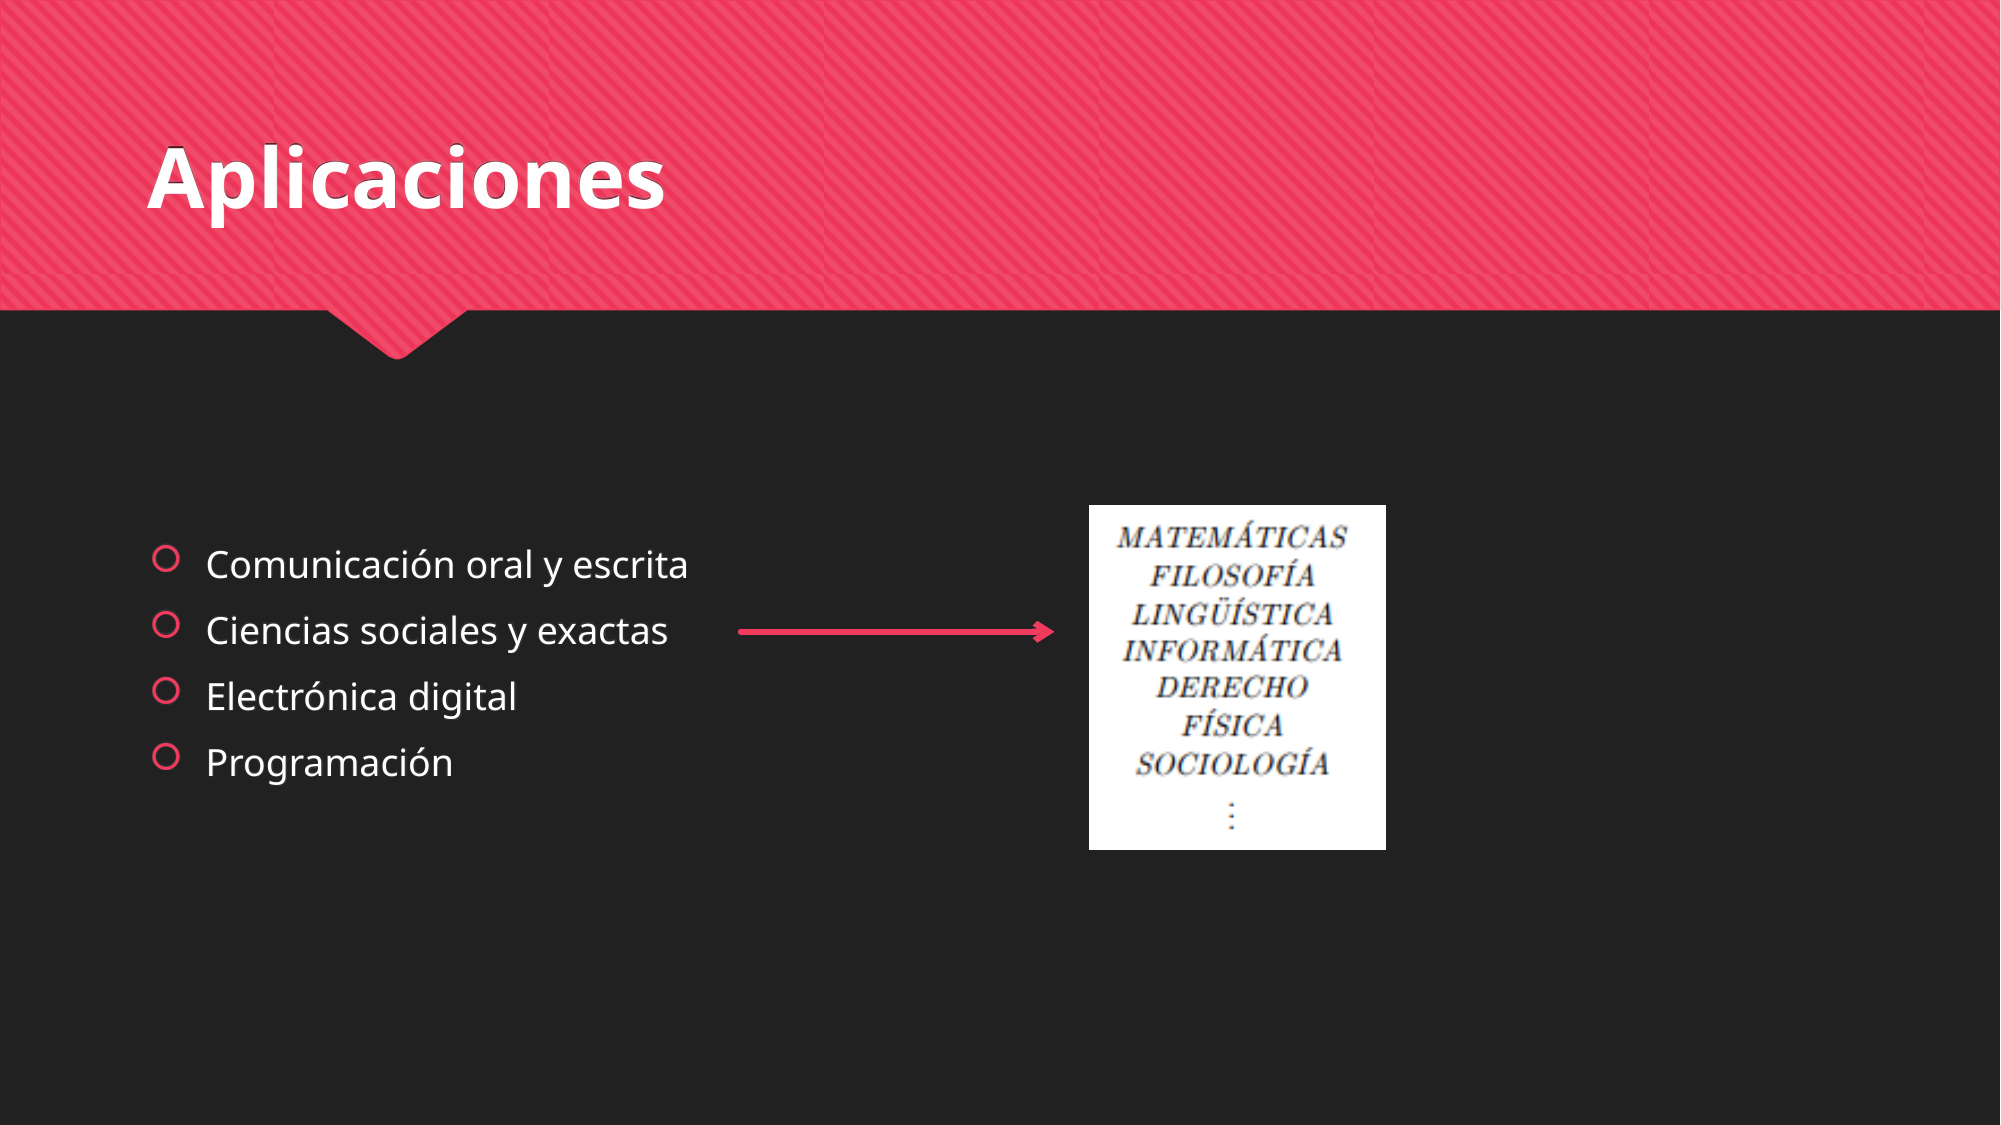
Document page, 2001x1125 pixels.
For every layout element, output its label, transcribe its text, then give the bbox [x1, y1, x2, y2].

list Comunicación oral y escrita Ciencias sociales y exactas Electrónica digital Programación [134, 364, 1866, 962]
picture [1, 1, 1999, 357]
picture [1089, 505, 1386, 850]
title Aplicaciones [132, 73, 1868, 233]
